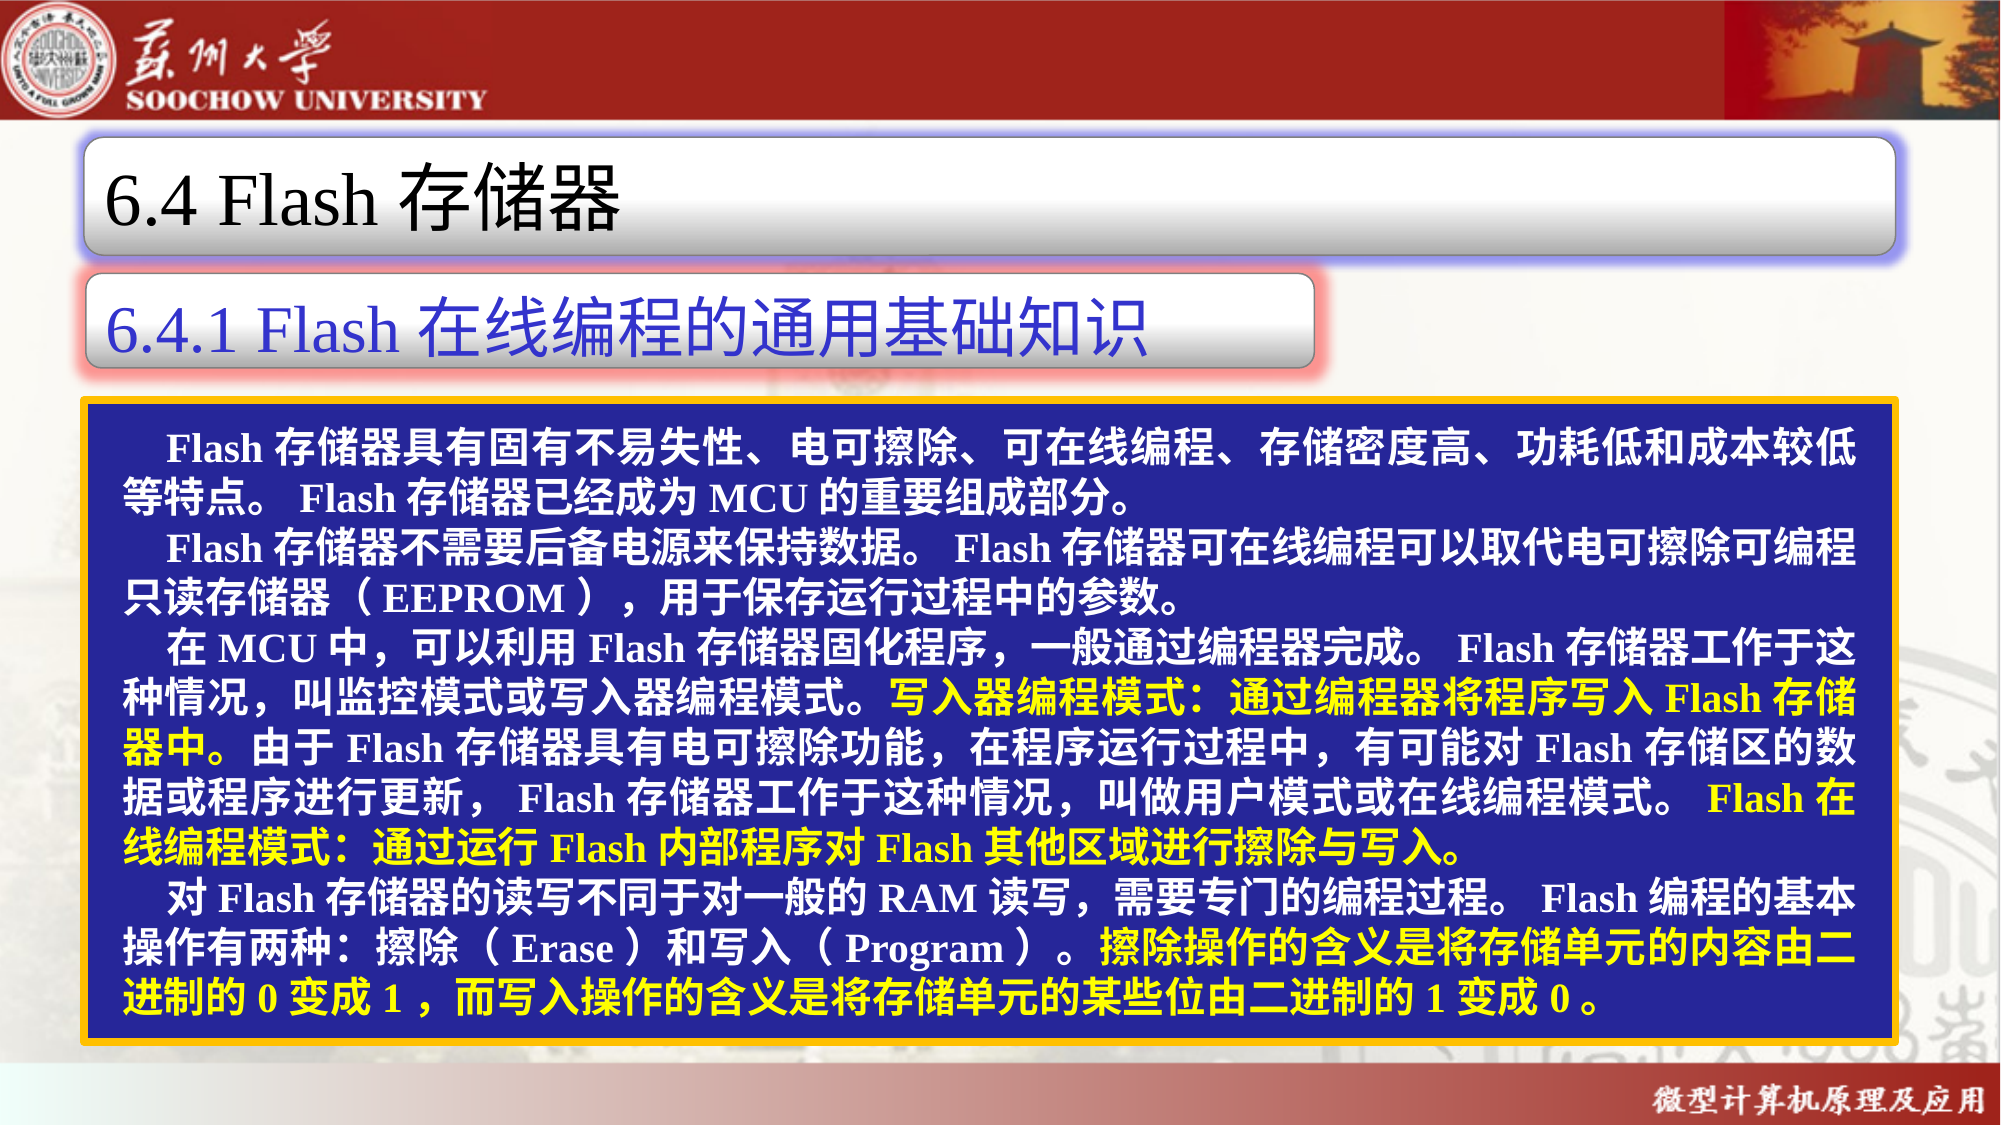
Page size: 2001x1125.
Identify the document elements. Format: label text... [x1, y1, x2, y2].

text_box 6.4.1 Flash在线编程的通用基础知识 [85, 273, 1315, 368]
text_box Flash存储器具有固有不易失性、电可擦除、可在线编程、存储密度高、功耗低和成本较低等特点。Flash存储器已经成为MCU的重要组成部分。 Flash存储器不需要后备电源来保持数据。Flash存储器可在线编程可以取代电可擦除可编程只读存储器（EEPROM），用于保存运行过程中的参数。 在MCU中，可以利用Flash存储器固化程序，一般通过编程器完成。Flash存储器工作于这种情况，叫监控模式或写入器编程模式。写入器编程模式：通过编程器将程序写入Flash存储器中。由于Flash存储器具有电可擦除功能，在程序运行过程中，有可能对Flash存储区的数据或程序进行更新，Flash存储器工作于这种情况，叫做用户模式或在线编程模式。Flash在线编程模式：通过运行Flash内部程序对Flash其他区域进行擦除与写入。 对Flash存储器的读写不同于对一般的RAM读写，需要专门的编程过程。Flash编程的基本操作有两种：擦除（Erase）和写入（Program）。擦除操作的含义是将存储单元的内容由二进制的0变成1，而写入操作的含义是将存储单元的某些位由二进制的1变成0。 [83, 400, 1896, 1042]
picture [0, 0, 2001, 1125]
text_box 6.4 Flash存储器 [83, 137, 1896, 256]
